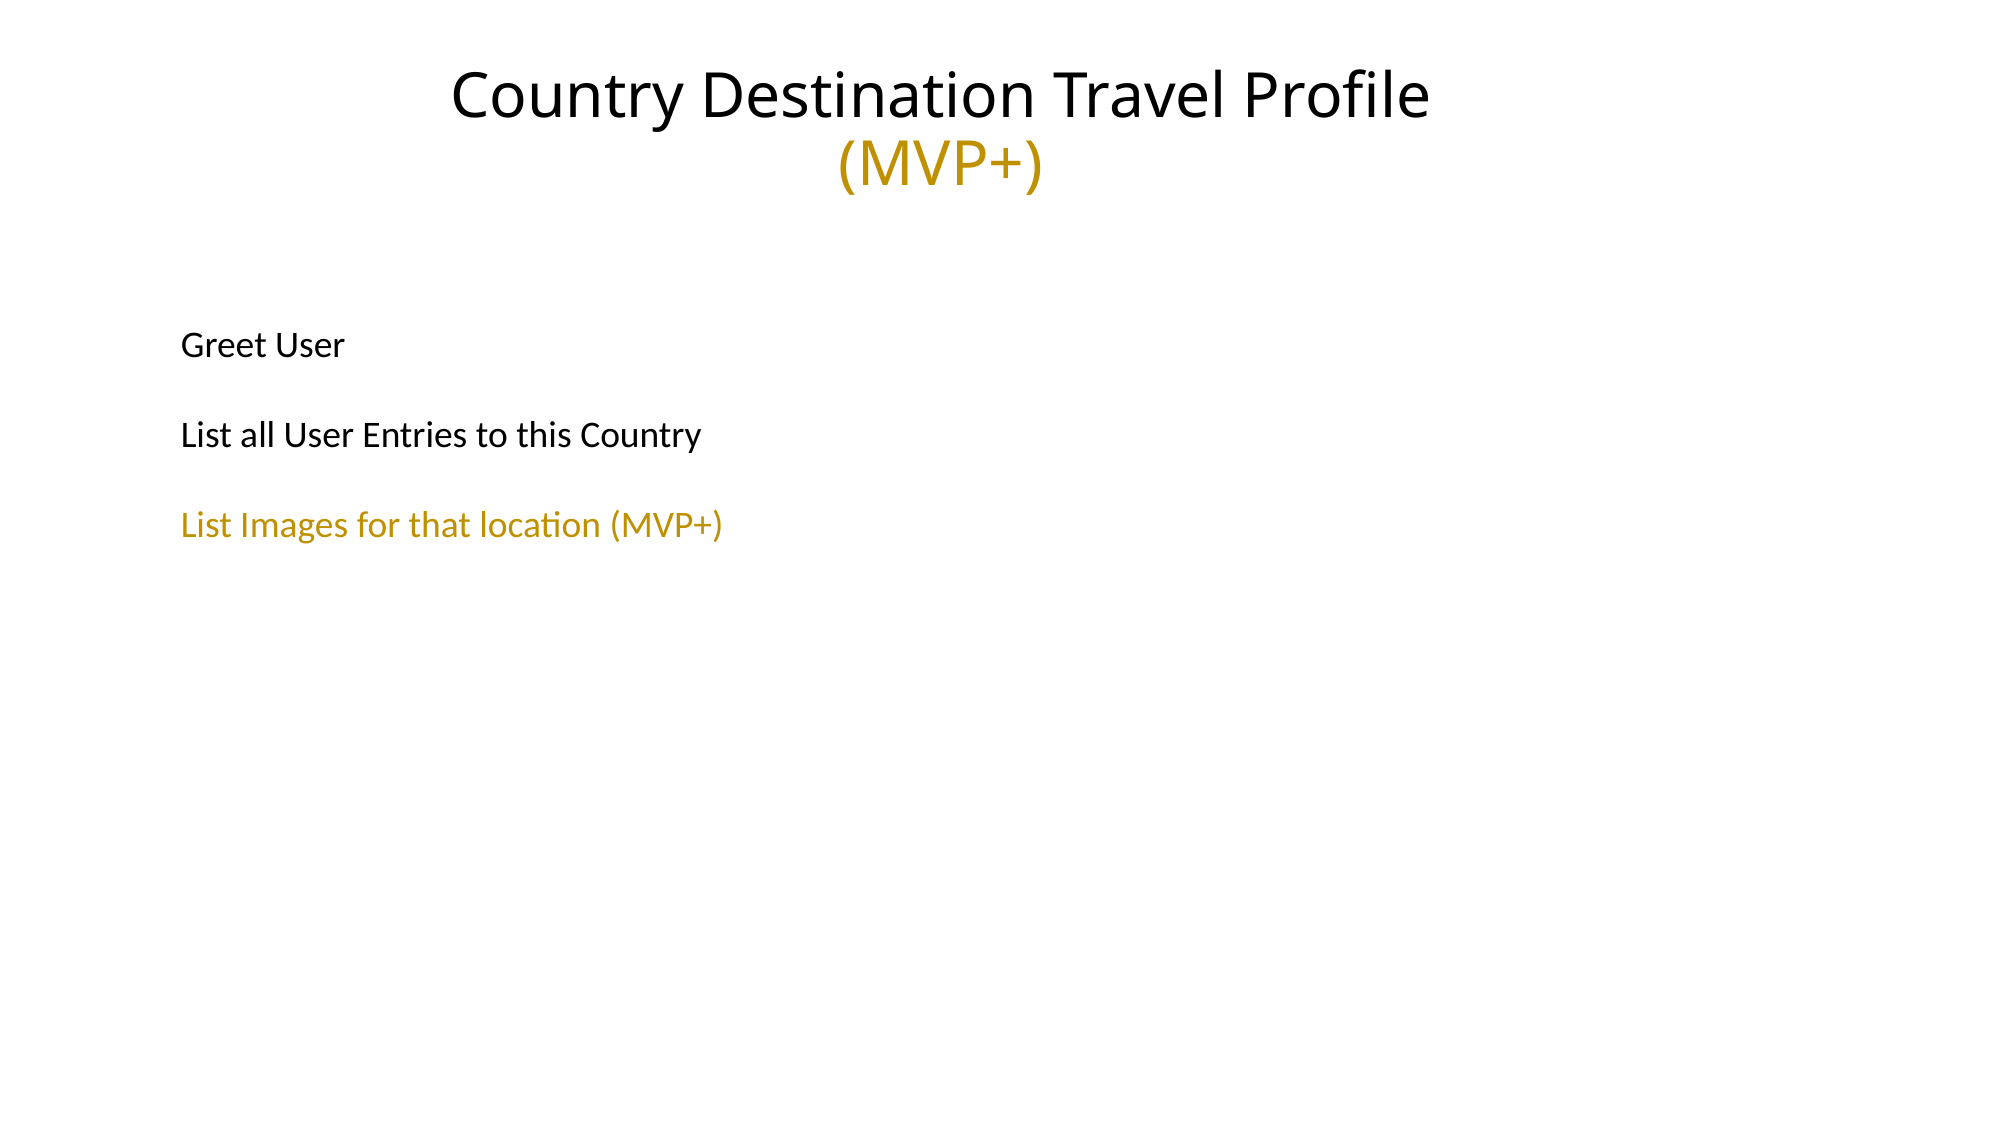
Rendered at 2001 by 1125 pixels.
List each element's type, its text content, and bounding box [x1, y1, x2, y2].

title Country Destination Travel Profile (MVP+) [310, 56, 1572, 274]
text_box Greet User List all User Entries to this Country List Images for that location (MVP+) [166, 312, 983, 643]
